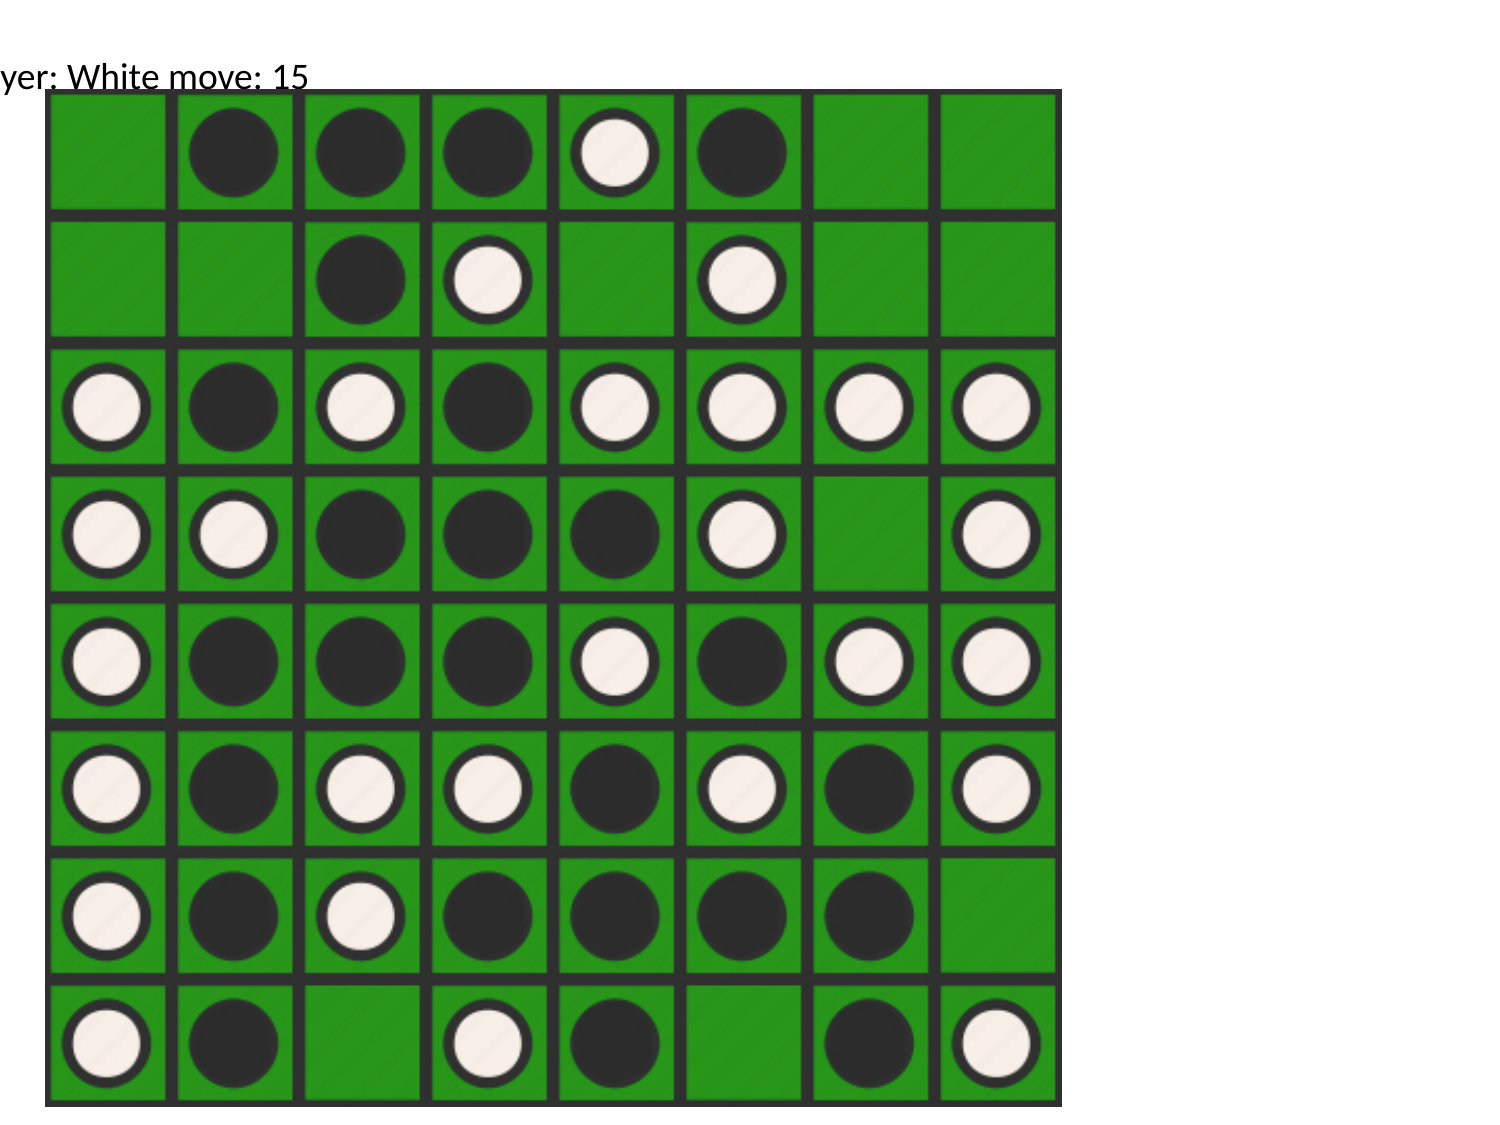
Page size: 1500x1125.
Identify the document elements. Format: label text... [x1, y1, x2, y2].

text_box turn: 48 player: White move: 15 [0, 44, 325, 105]
picture [44, 89, 1062, 1107]
